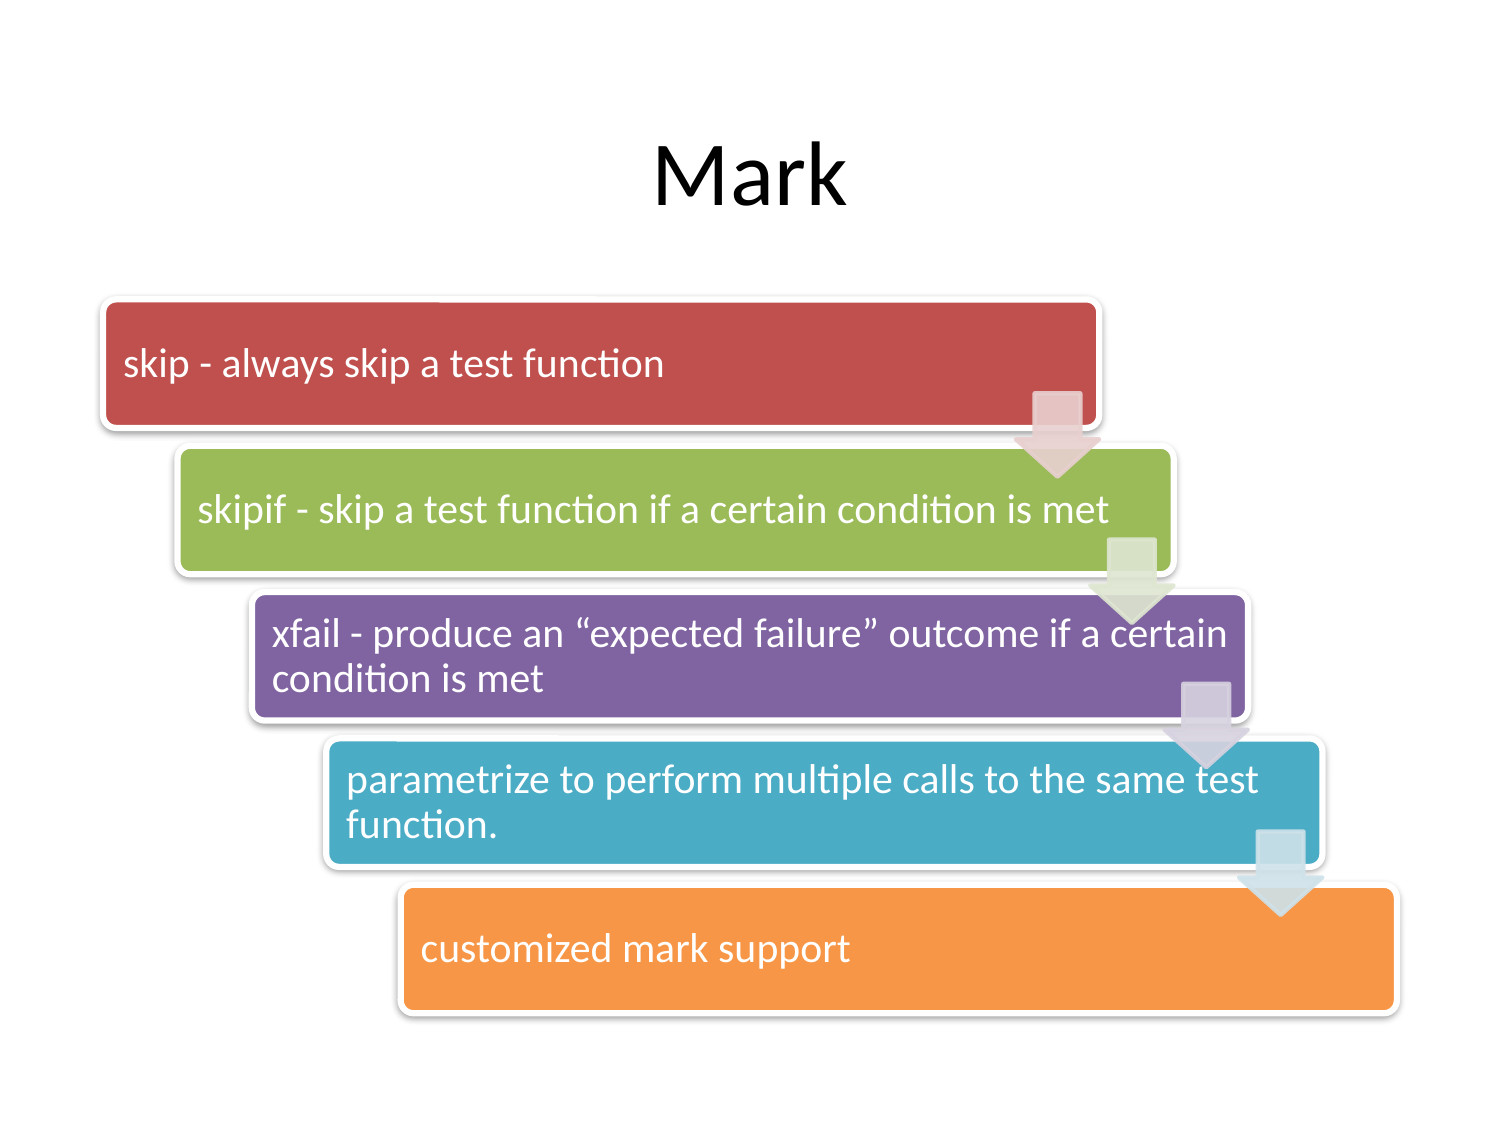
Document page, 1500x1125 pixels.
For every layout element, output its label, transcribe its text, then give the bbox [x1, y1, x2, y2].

title Mark [103, 59, 1397, 278]
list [102, 299, 1398, 1014]
